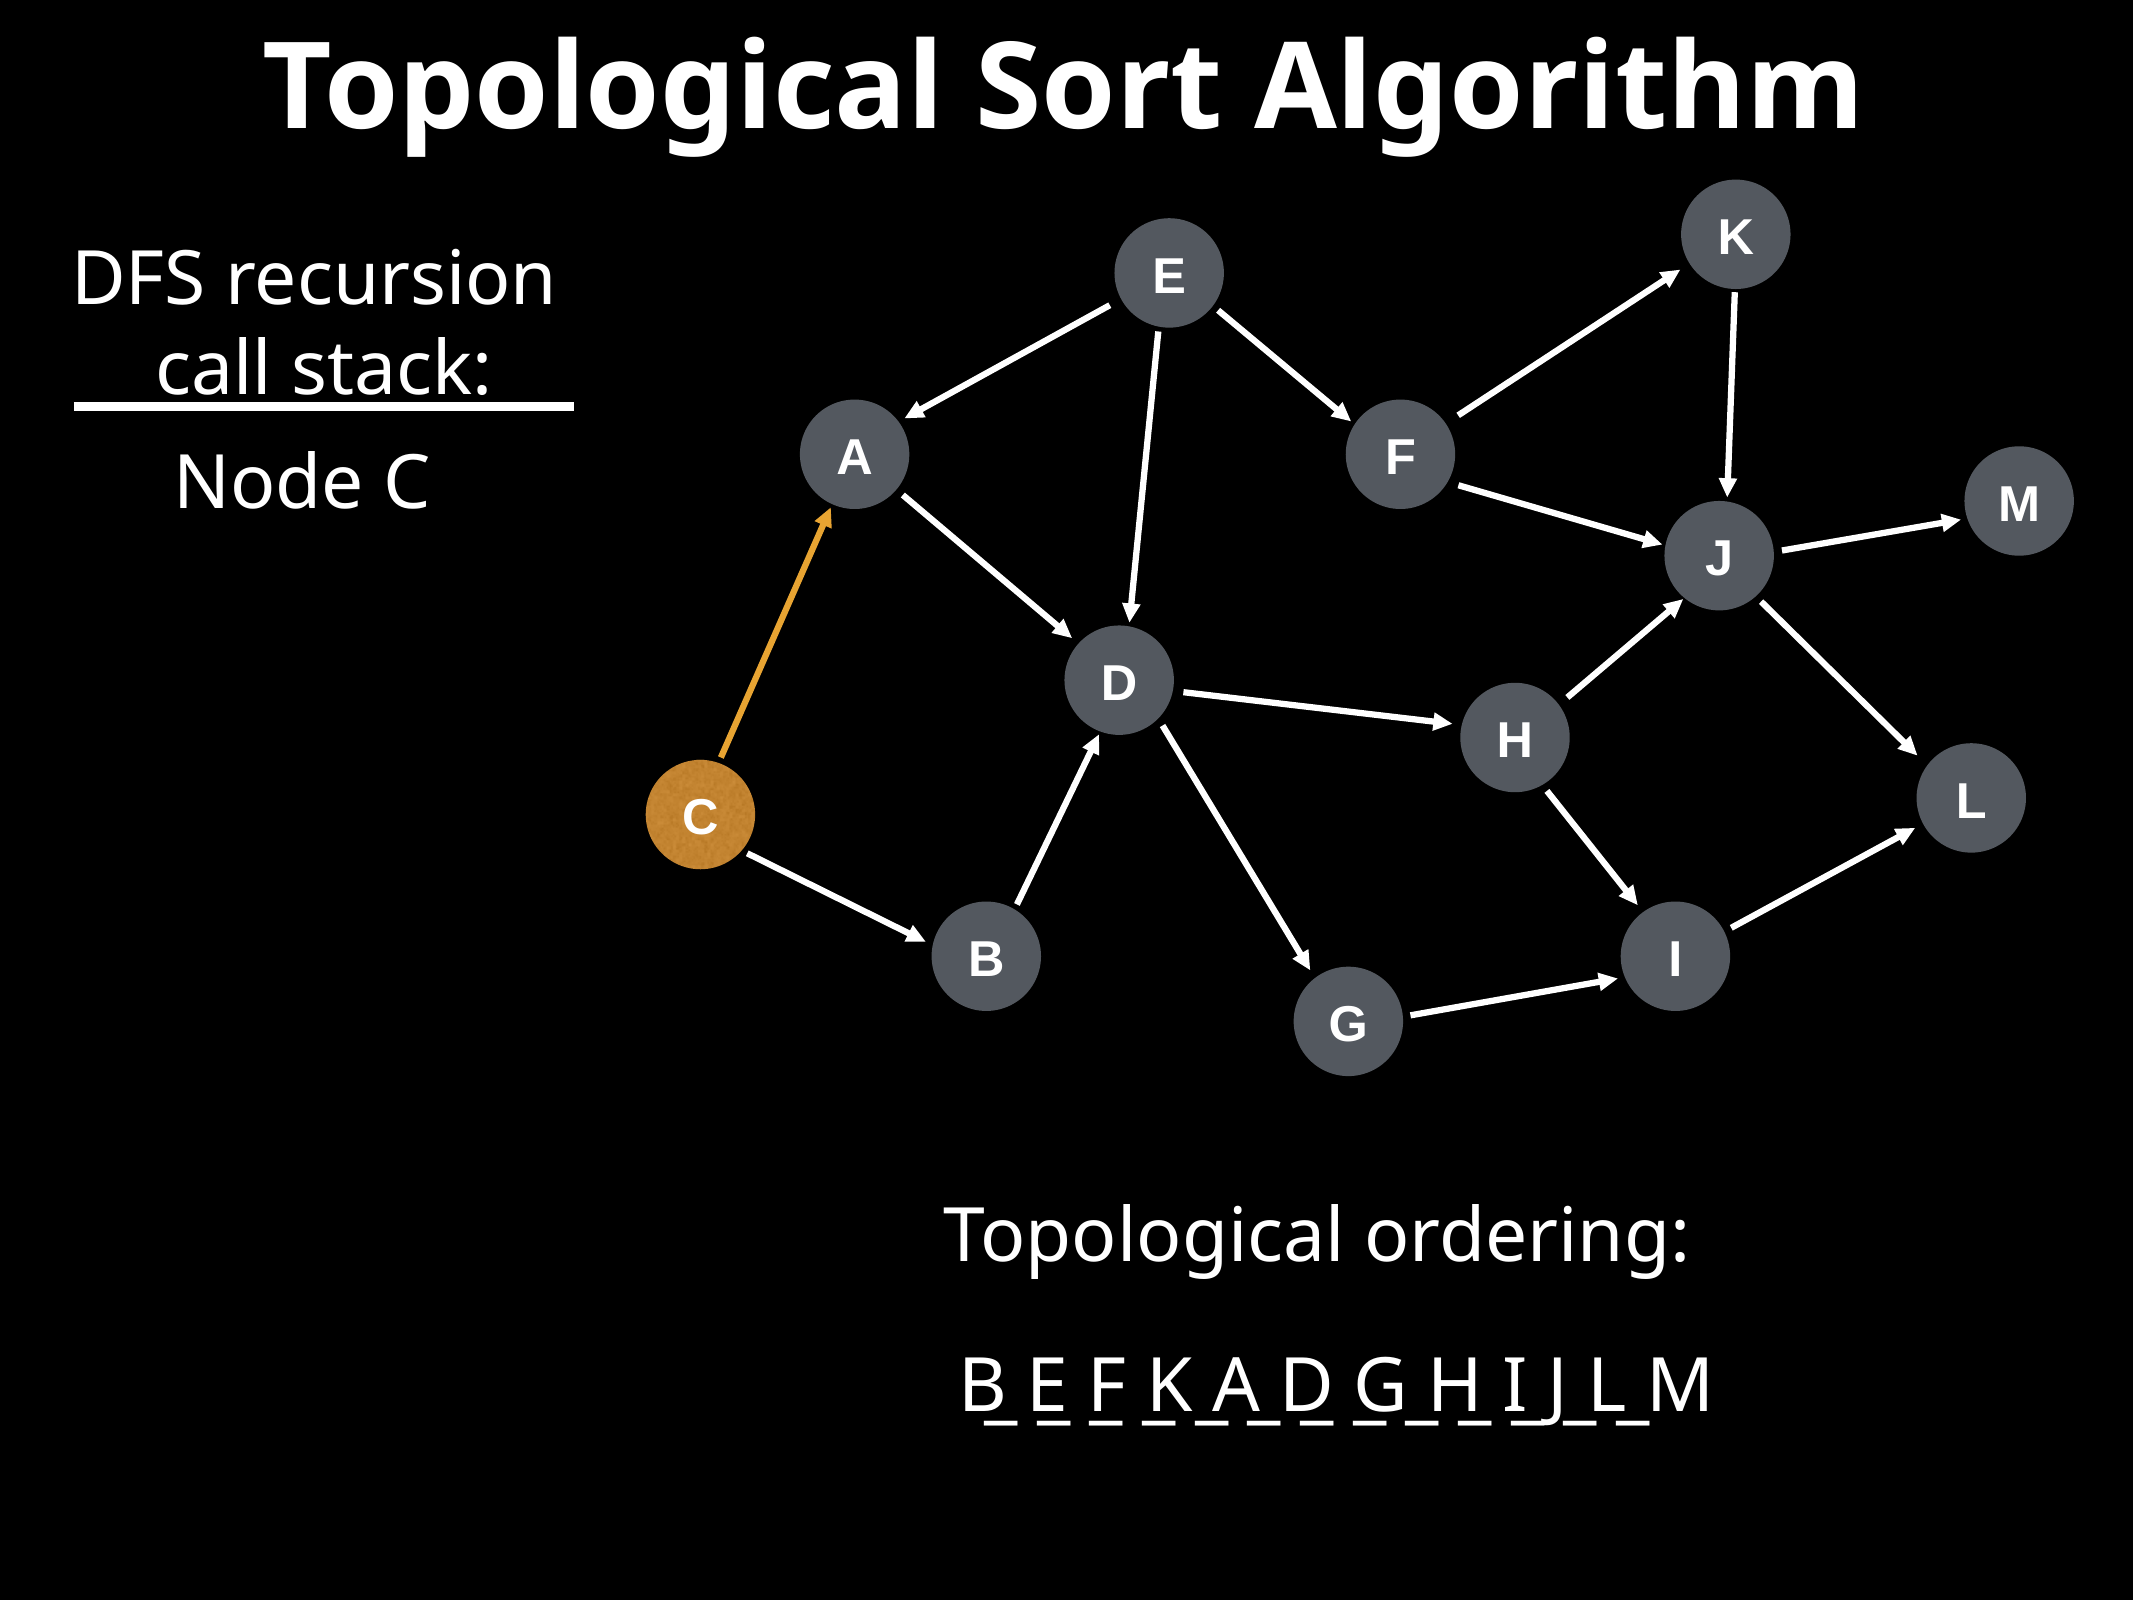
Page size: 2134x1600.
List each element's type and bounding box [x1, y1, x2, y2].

text_box [1681, 179, 1791, 290]
text_box [747, 853, 926, 942]
text_box [62, 221, 586, 418]
text_box [1916, 743, 2027, 853]
text_box [799, 399, 910, 509]
text_box [1460, 682, 1570, 793]
text_box [902, 494, 1072, 638]
text_box [1183, 692, 1453, 729]
text_box [1664, 500, 1774, 611]
text_box [931, 901, 1042, 1011]
text_box [1546, 790, 1638, 905]
text_box [1114, 218, 1224, 328]
text_box [1016, 734, 1100, 905]
text_box [935, 1178, 1700, 1286]
text_box [720, 507, 832, 758]
text_box [1761, 601, 1918, 756]
text_box [1458, 269, 1681, 416]
text_box [1721, 292, 1735, 498]
text_box [1218, 310, 1351, 422]
text_box [911, 1328, 1724, 1438]
text_box [165, 425, 440, 533]
text_box [1567, 599, 1683, 698]
text_box [645, 759, 756, 870]
text_box [1781, 515, 1961, 551]
text_box [1293, 966, 1404, 1077]
text_box [1731, 828, 1915, 928]
text_box [1620, 901, 1731, 1011]
text_box [1458, 485, 1663, 547]
text_box [1345, 399, 1456, 509]
text_box [1410, 974, 1618, 1016]
text_box [1162, 725, 1311, 970]
text_box [1124, 331, 1159, 623]
text_box [1964, 446, 2074, 556]
text_box [1064, 625, 1174, 735]
text_box [904, 305, 1110, 419]
title [9, 0, 2119, 162]
